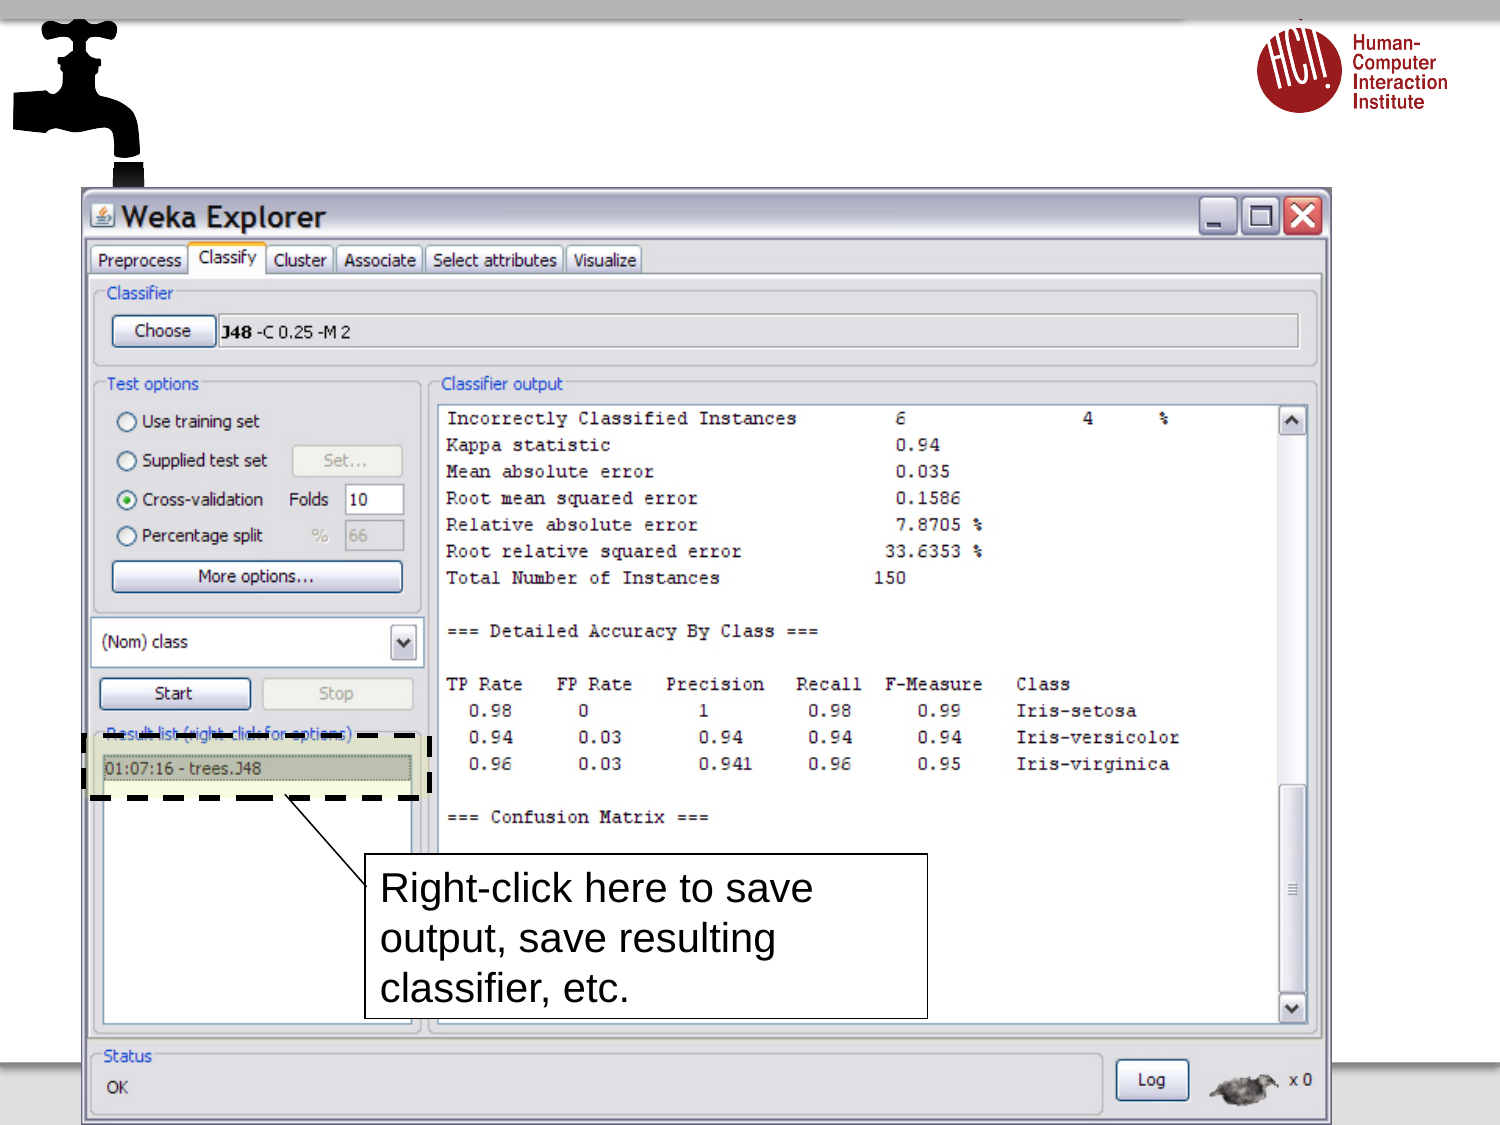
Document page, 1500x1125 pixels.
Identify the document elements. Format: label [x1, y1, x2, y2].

picture [81, 187, 1332, 1125]
picture [1257, 20, 1447, 113]
picture [13, 20, 140, 158]
